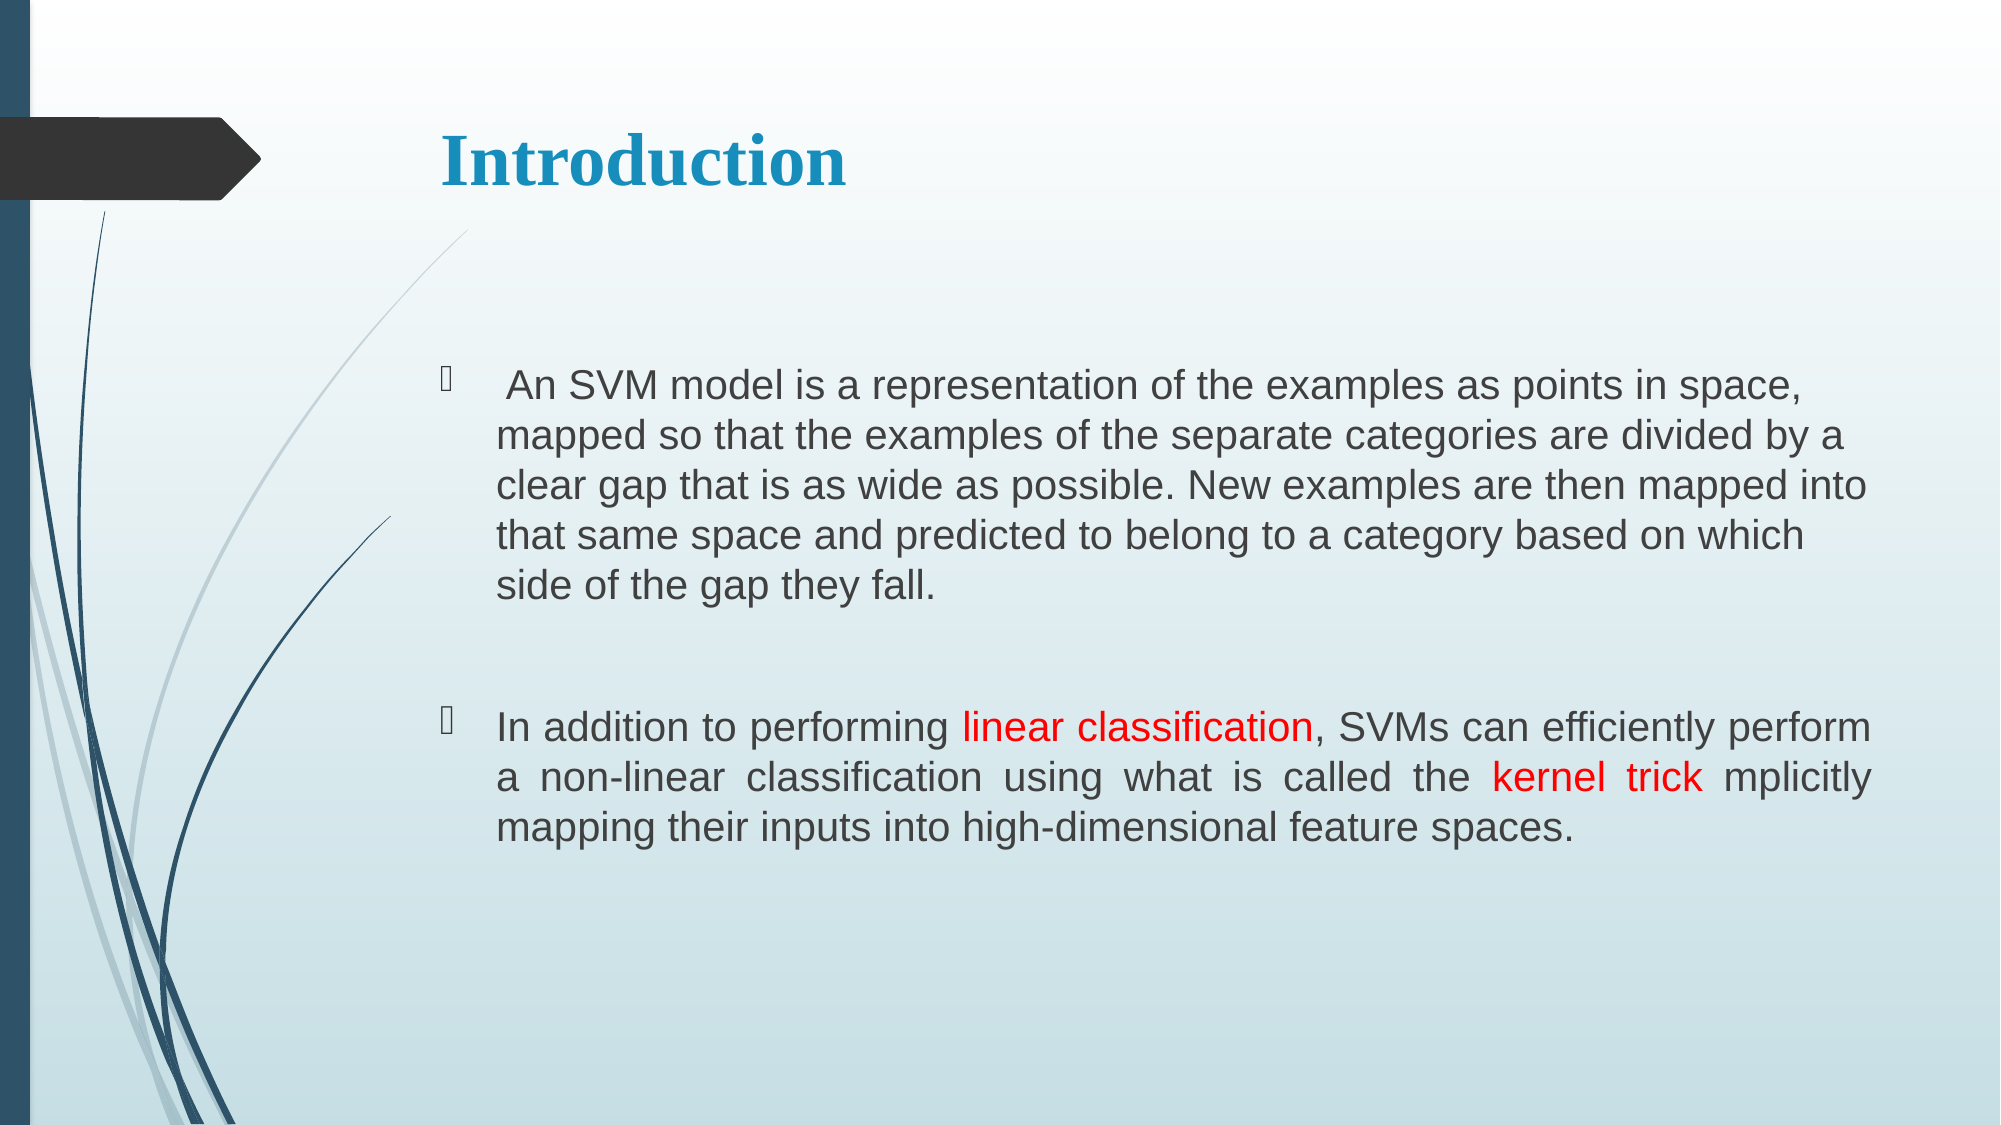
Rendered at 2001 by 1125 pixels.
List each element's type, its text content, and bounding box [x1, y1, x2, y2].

list An SVM model is a representation of the examples as points in space, mapped so that the examples of the separate categories are divided by a clear gap that is as wide as possible. New examples are then mapped into that same space and predicted to belong to a category based on which side of the gap they fall. In addition to performing linear classification, SVMs can efficiently perform a non-linear classification using what is called the kernel trick mplicitly mapping their inputs into high-dimensional feature spaces. [424, 350, 1888, 970]
title Introduction [425, 102, 1888, 313]
